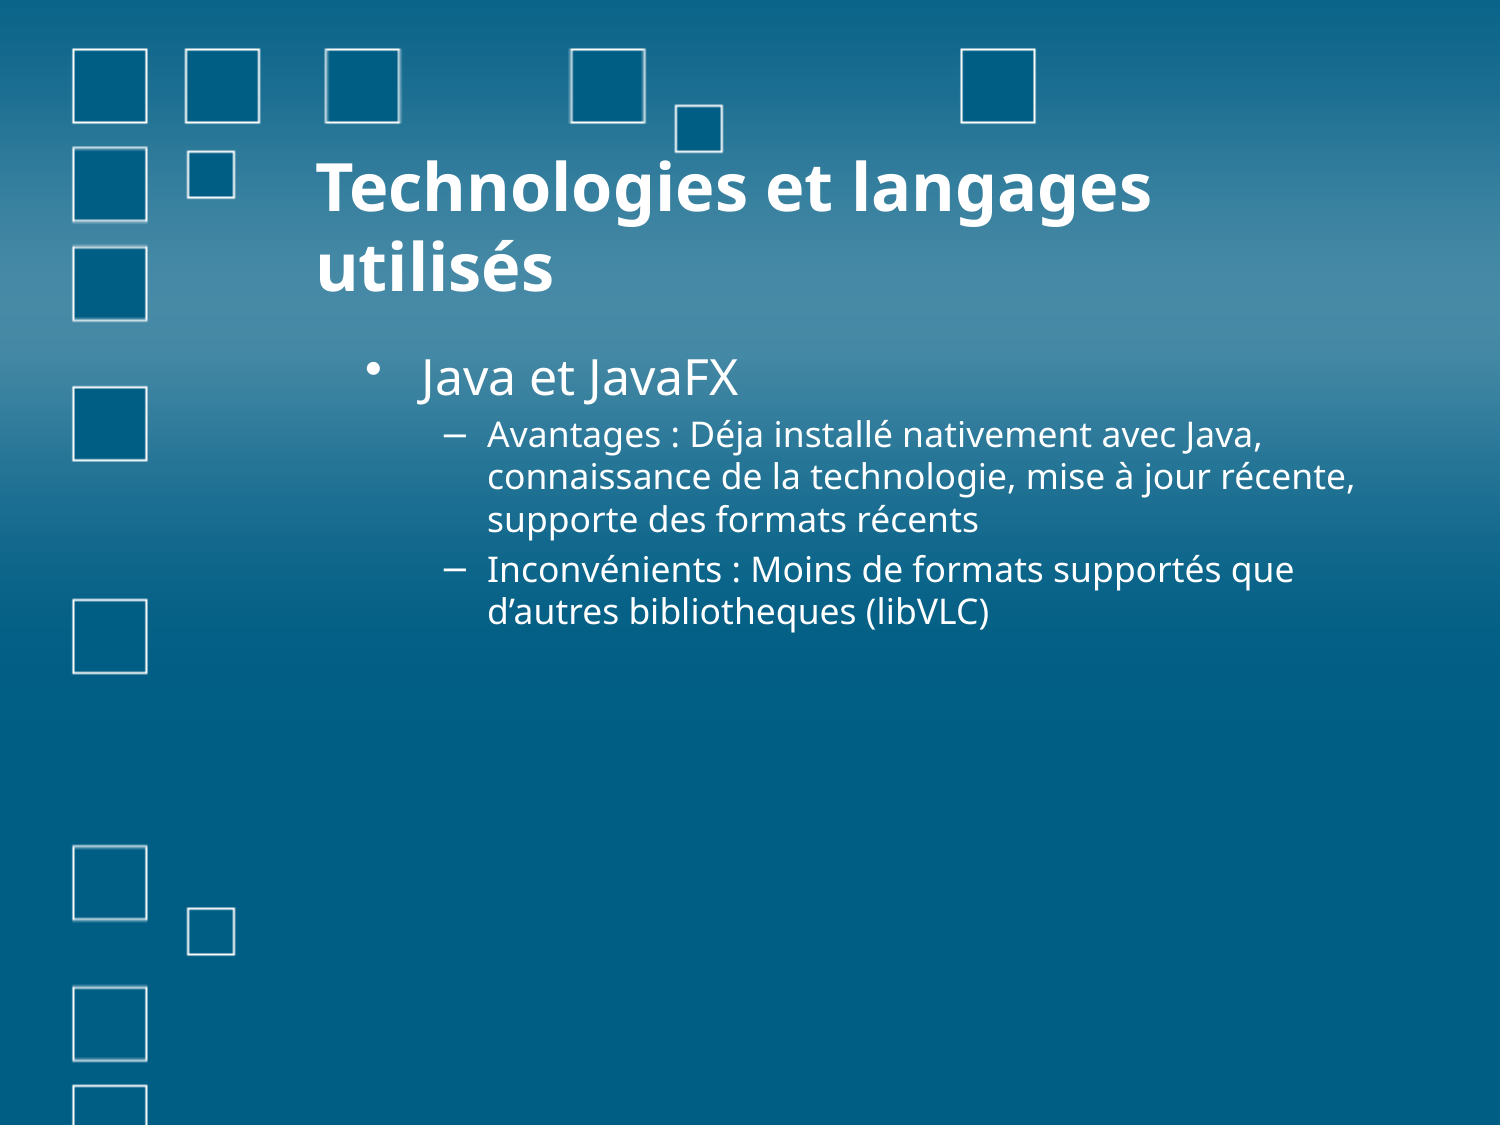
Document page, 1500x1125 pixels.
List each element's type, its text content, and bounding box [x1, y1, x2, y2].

title Technologies et langages utilisés [300, 174, 1388, 313]
picture [0, 11, 1500, 578]
picture [72, 599, 147, 674]
picture [72, 845, 147, 922]
picture [72, 1085, 147, 1125]
picture [187, 908, 235, 956]
list Java et JavaFX Avantages : Déja installé nativement avec Java, connaissance de la technologie, mise à jour récente, supporte des formats récents Inconvénients : Moins de formats supportés que d’autres bibliotheques (libVLC) [350, 337, 1388, 988]
picture [72, 985, 147, 1062]
